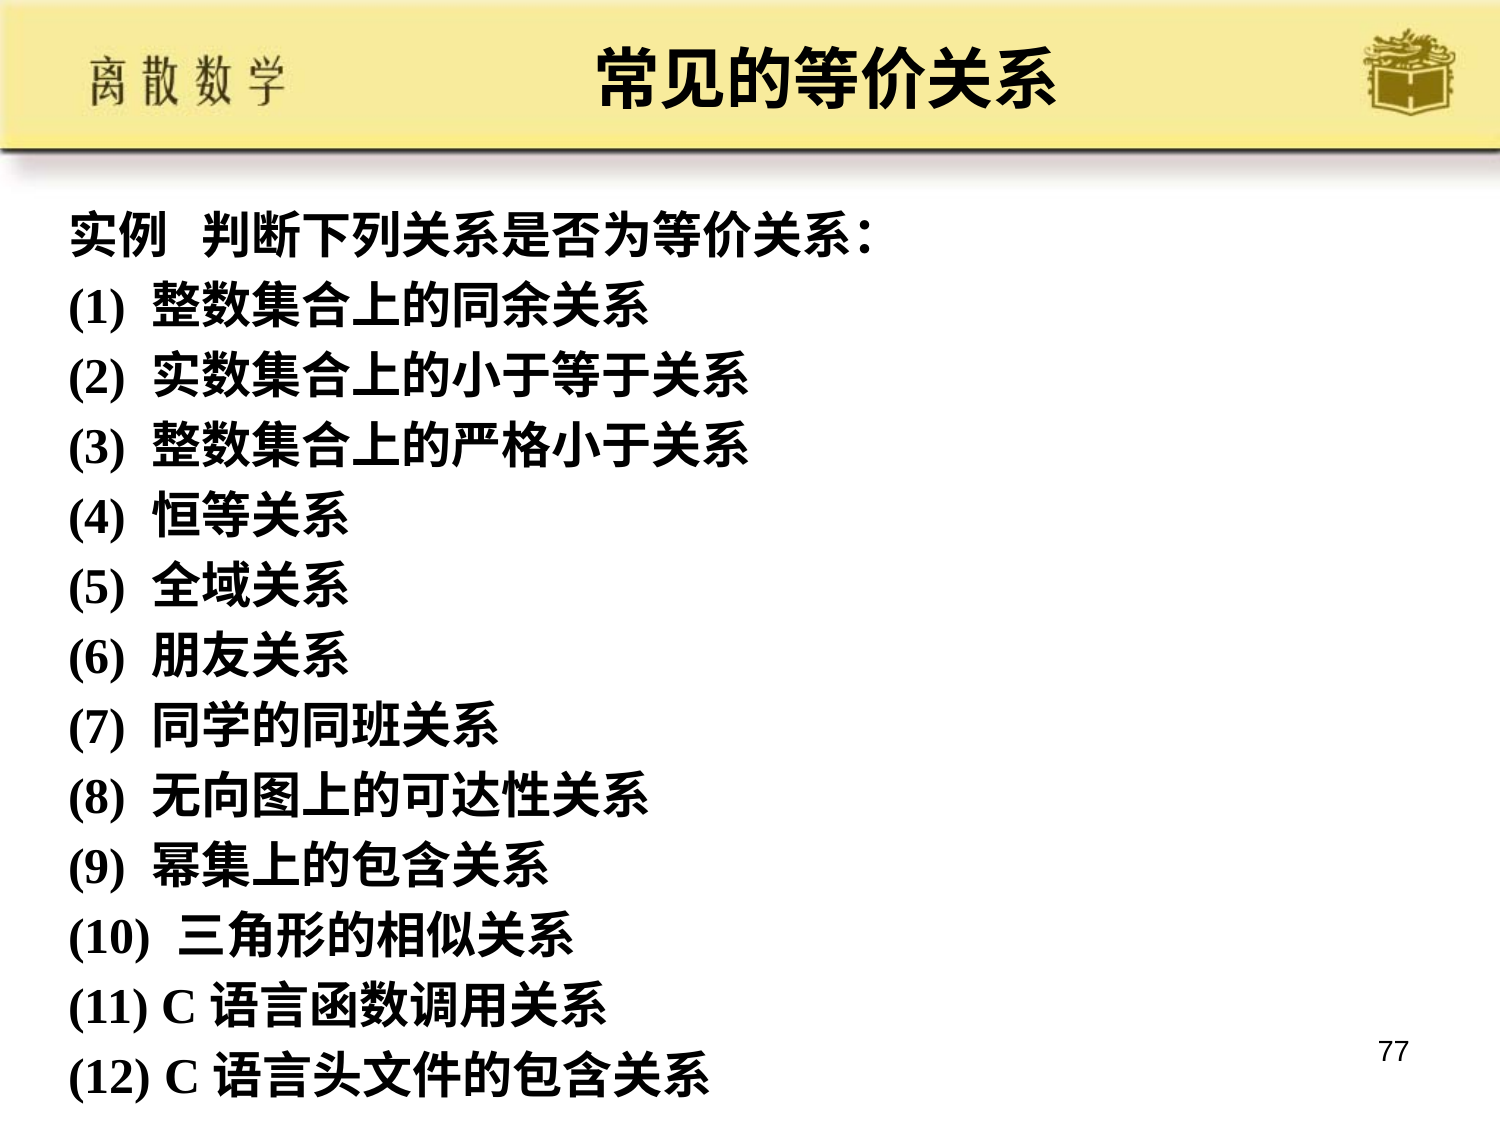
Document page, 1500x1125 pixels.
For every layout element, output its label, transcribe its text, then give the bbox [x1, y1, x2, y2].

picture [0, 0, 1500, 1125]
list 实例 判断下列关系是否为等价关系： (1) 整数集合上的同余关系 (2) 实数集合上的小于等于关系 (3) 整数集合上的严格小于关系 (4) 恒等关系 (5) 全域关系 (6) 朋友关系 (7) 同学的同班关系 (8) 无向图上的可达性关系 (9) 幂集上的包含关系 (10) 三角形的相似关系 (11) C语言函数调用关系 (12) C语言头文件的包含关系 [53, 196, 1500, 1000]
slide_number 77 [1074, 1024, 1425, 1103]
title 常见的等价关系 [324, 42, 1329, 112]
